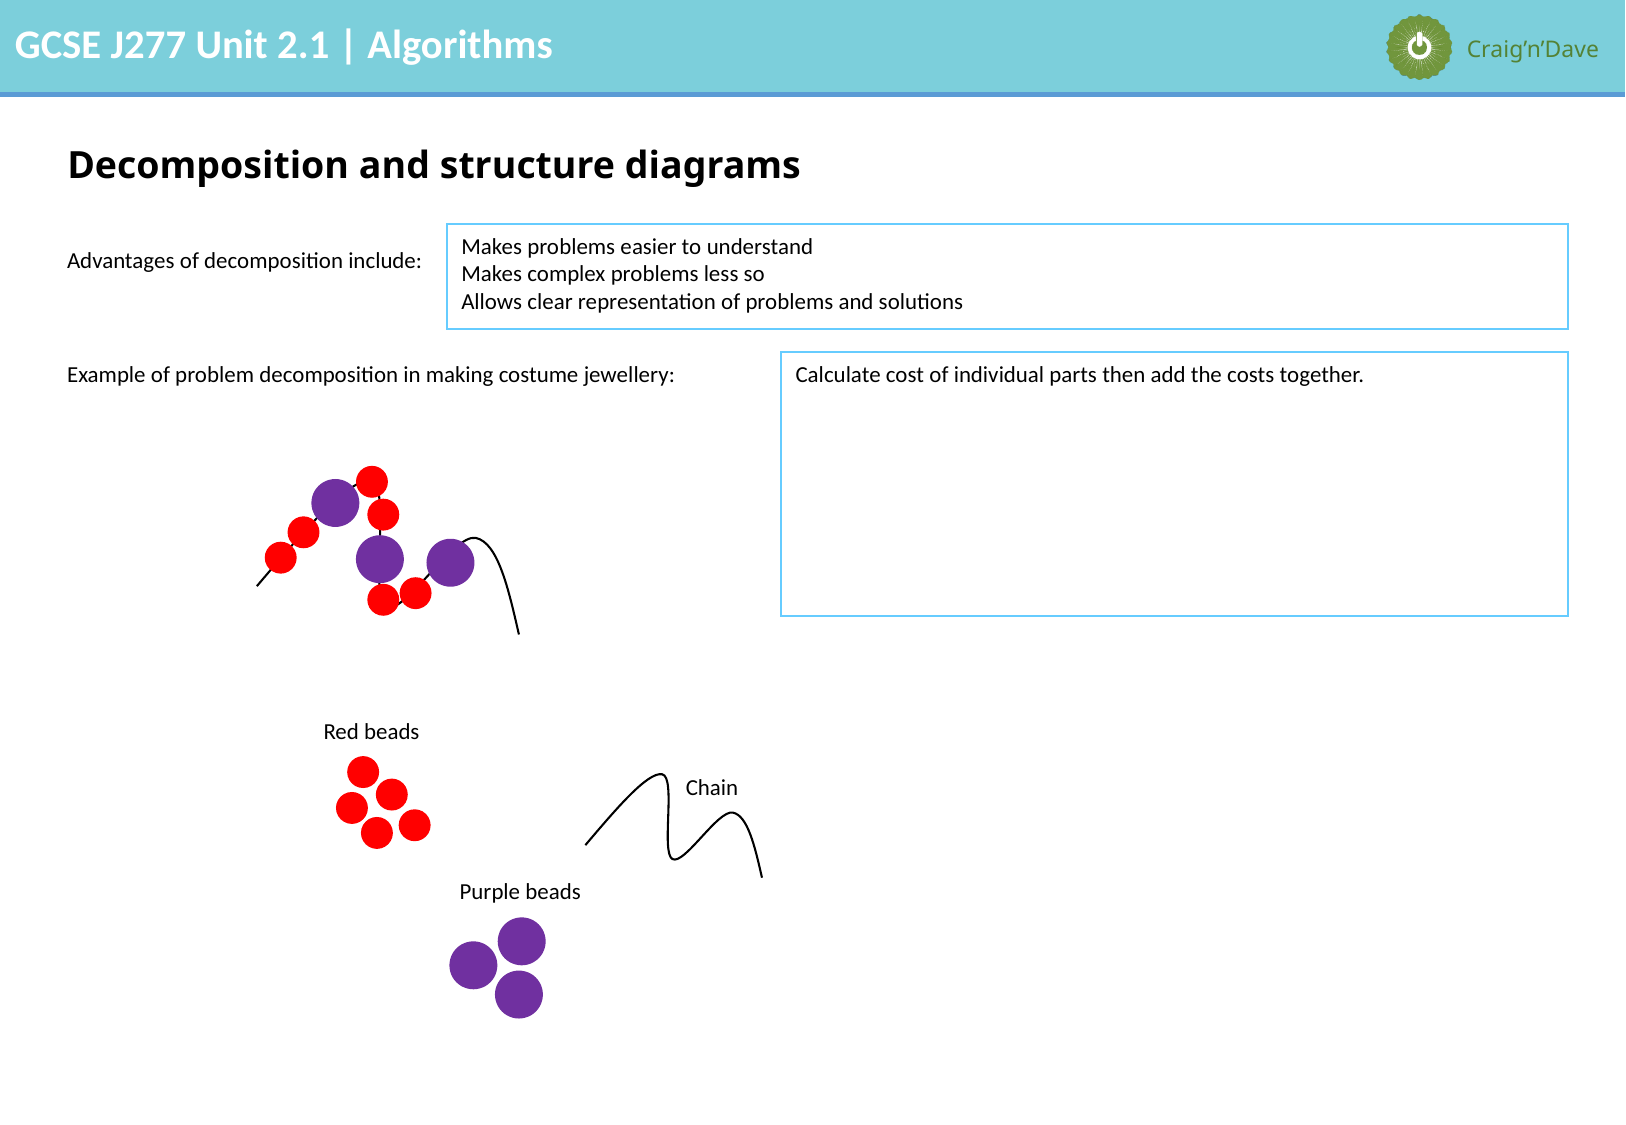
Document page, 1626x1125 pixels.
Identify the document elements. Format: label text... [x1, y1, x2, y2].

text_box [584, 773, 763, 878]
title Decomposition and structure diagrams [52, 124, 1568, 209]
text_box [397, 808, 432, 843]
text_box [496, 916, 547, 967]
text_box Red beads [308, 709, 436, 752]
text_box [374, 777, 409, 812]
text_box [334, 790, 369, 825]
text_box Advantages of decomposition include: [52, 238, 446, 281]
text_box Calculate cost of individual parts then add the costs together. [780, 351, 1569, 617]
text_box [425, 537, 476, 588]
text_box Example of problem decomposition in making costume jewellery: [52, 352, 700, 395]
text_box [366, 582, 401, 617]
text_box [448, 940, 499, 991]
text_box [310, 477, 361, 528]
text_box [398, 576, 433, 611]
text_box [346, 755, 381, 790]
picture [1384, 12, 1454, 82]
text_box [396, 536, 520, 635]
text_box Makes problems easier to understand Makes complex problems less so Allows clear representation of problems and solutions [446, 223, 1569, 330]
text_box [366, 497, 401, 532]
text_box [359, 815, 394, 850]
text_box Chain [671, 765, 832, 808]
text_box [493, 969, 544, 1020]
text_box [263, 540, 298, 575]
text_box [256, 495, 382, 607]
text_box [354, 534, 405, 584]
text_box [286, 515, 321, 550]
text_box [354, 464, 389, 499]
text_box Purple beads [444, 869, 606, 912]
